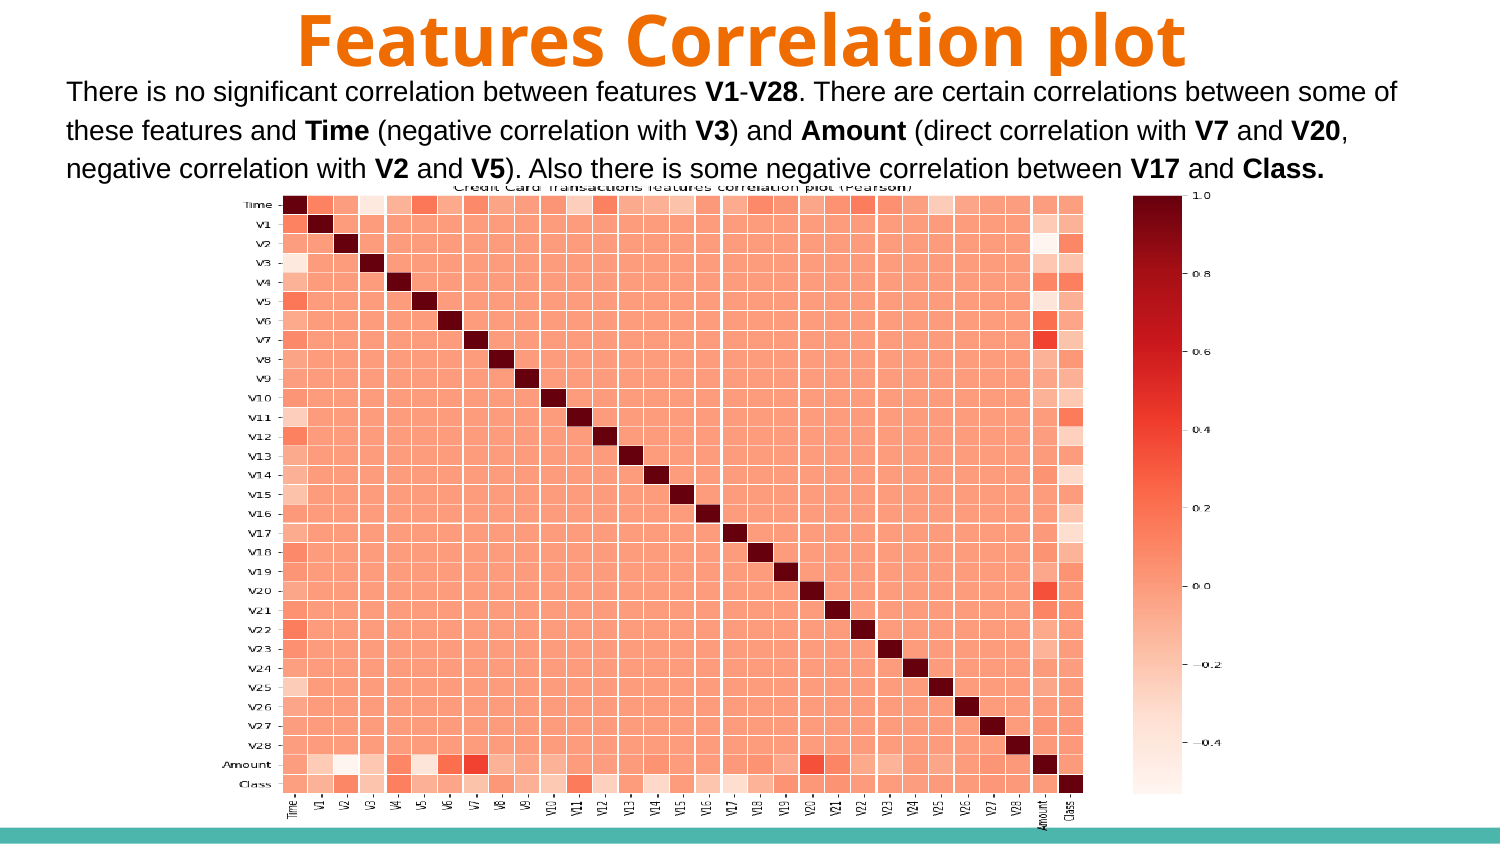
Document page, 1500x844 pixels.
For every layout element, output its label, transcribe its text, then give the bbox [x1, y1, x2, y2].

picture [214, 185, 1232, 844]
list There is no significant correlation between features V1-V28. There are certain correlations between some of these features and Time (negative correlation with V3) and Amount (direct correlation with V7 and V20, negative correlation with V2 and V5). Also there is some negative correlation between V17 and Class. [51, 53, 1449, 750]
title Features Correlation plot [42, 0, 1441, 97]
